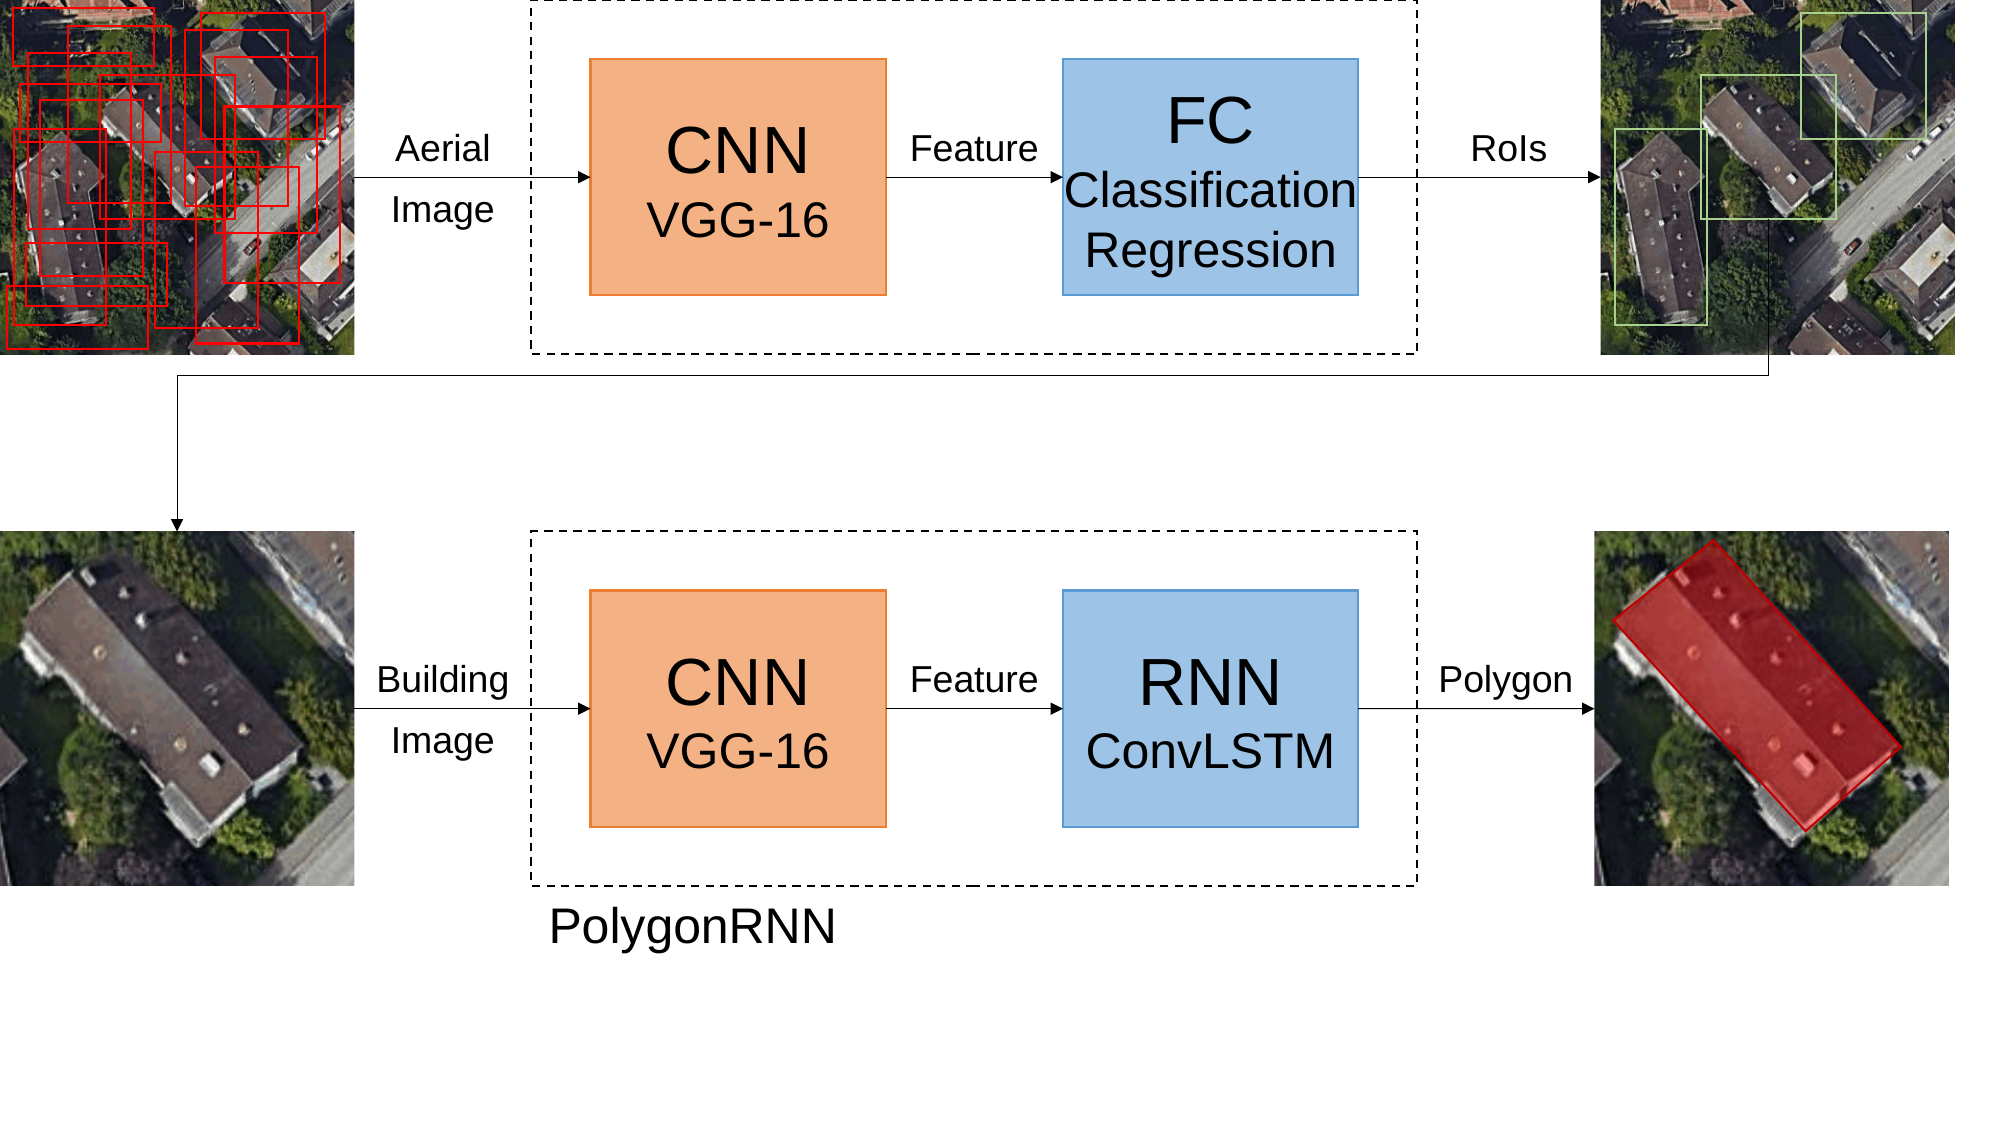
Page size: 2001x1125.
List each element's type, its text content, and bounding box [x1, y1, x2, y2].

text_box [1130, 178, 1418, 355]
text_box [530, 178, 816, 355]
text_box RoIs [1455, 116, 1563, 177]
text_box FC Classification Regression [1130, 58, 1359, 296]
text_box [530, 0, 816, 177]
text_box [530, 530, 816, 887]
text_box Image [376, 178, 510, 237]
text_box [816, 0, 1130, 1125]
text_box [1130, 0, 1418, 177]
picture [0, 531, 355, 886]
text_box Image [376, 709, 510, 769]
text_box Aerial [380, 116, 506, 177]
text_box Building [361, 648, 525, 708]
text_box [1594, 531, 1949, 886]
text_box Polygon [1423, 648, 1589, 708]
text_box PolygonRNN [533, 885, 816, 961]
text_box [0, 0, 355, 355]
text_box CNN VGG-16 [589, 58, 816, 296]
text_box [1130, 530, 1418, 887]
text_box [1600, 0, 1955, 355]
